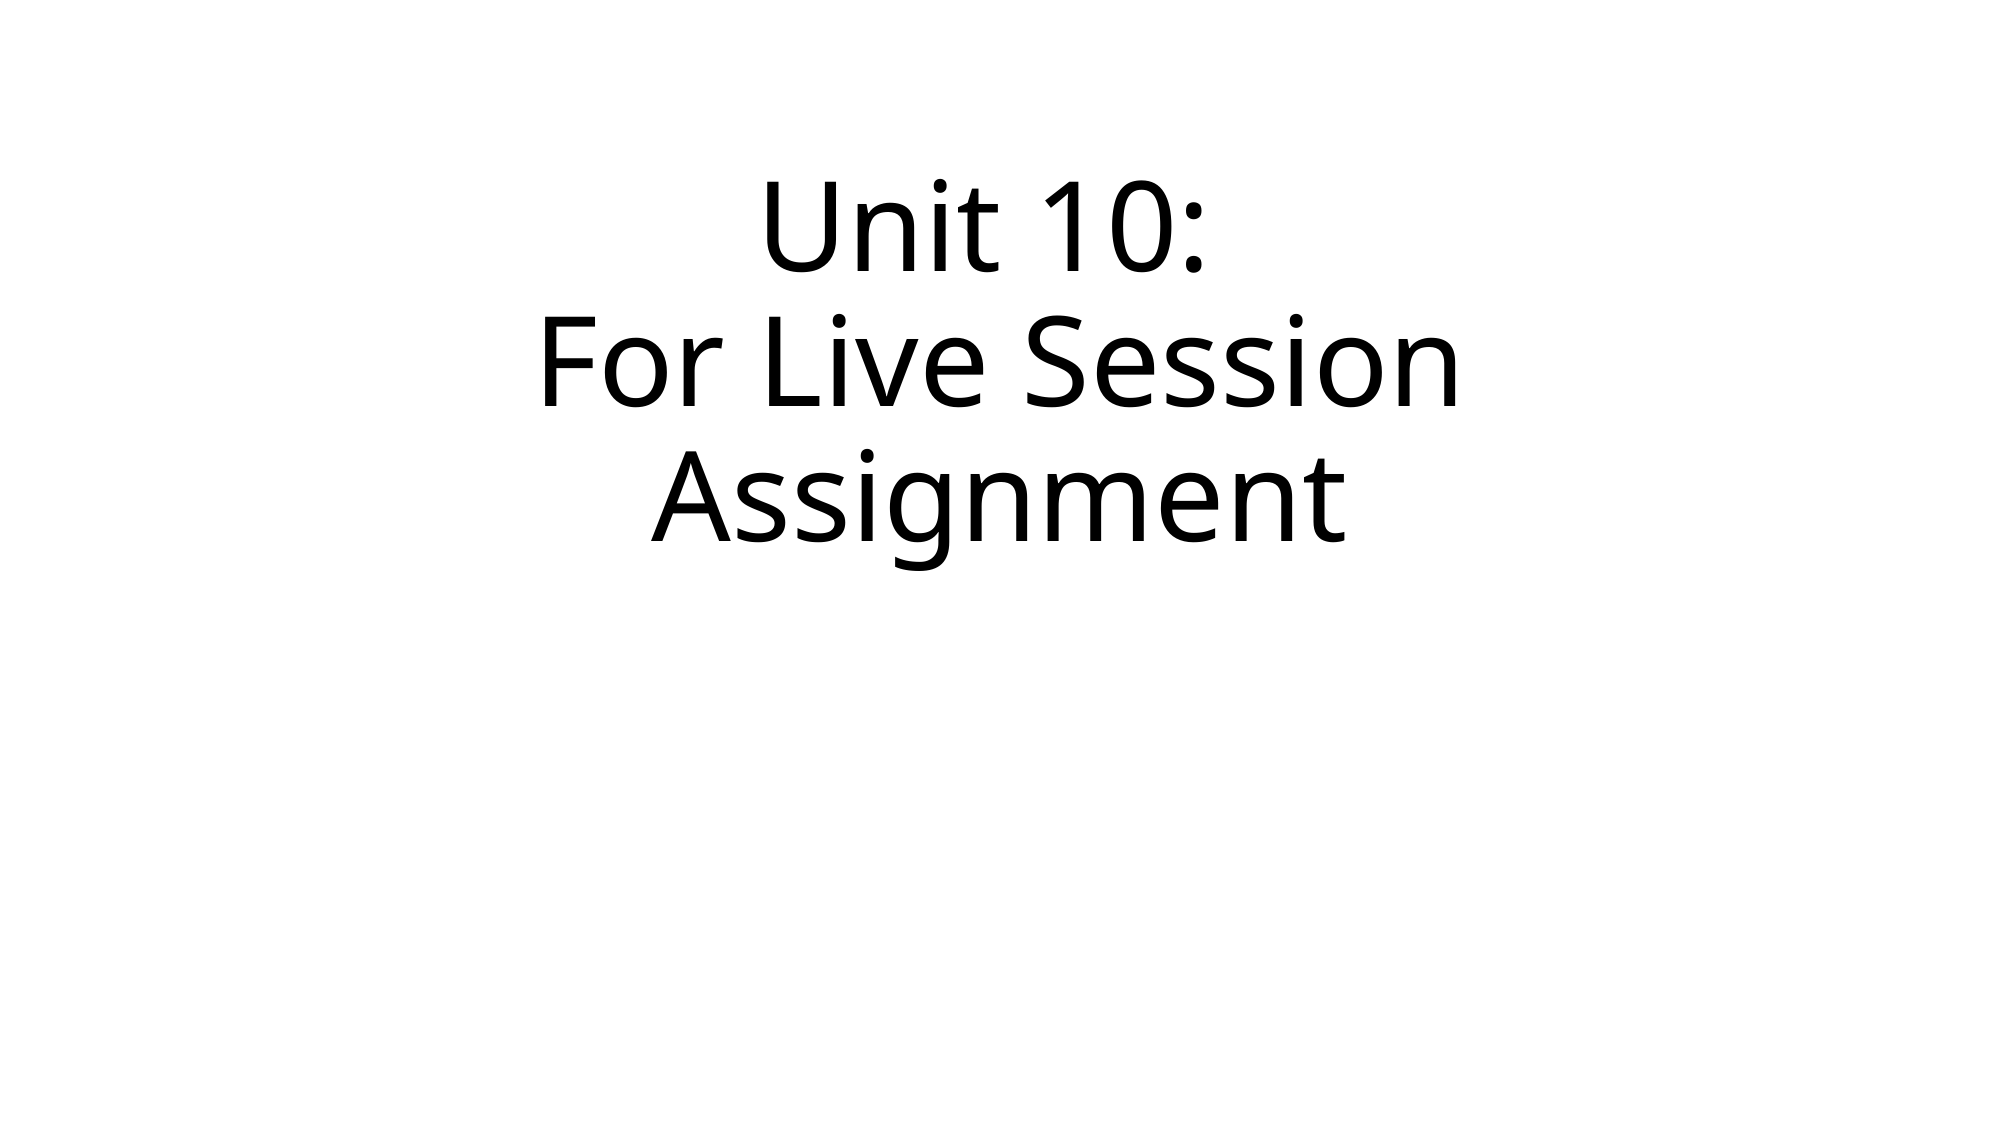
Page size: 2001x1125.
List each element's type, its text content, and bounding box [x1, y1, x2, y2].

title Unit 10: For Live Session Assignment [249, 184, 1750, 576]
